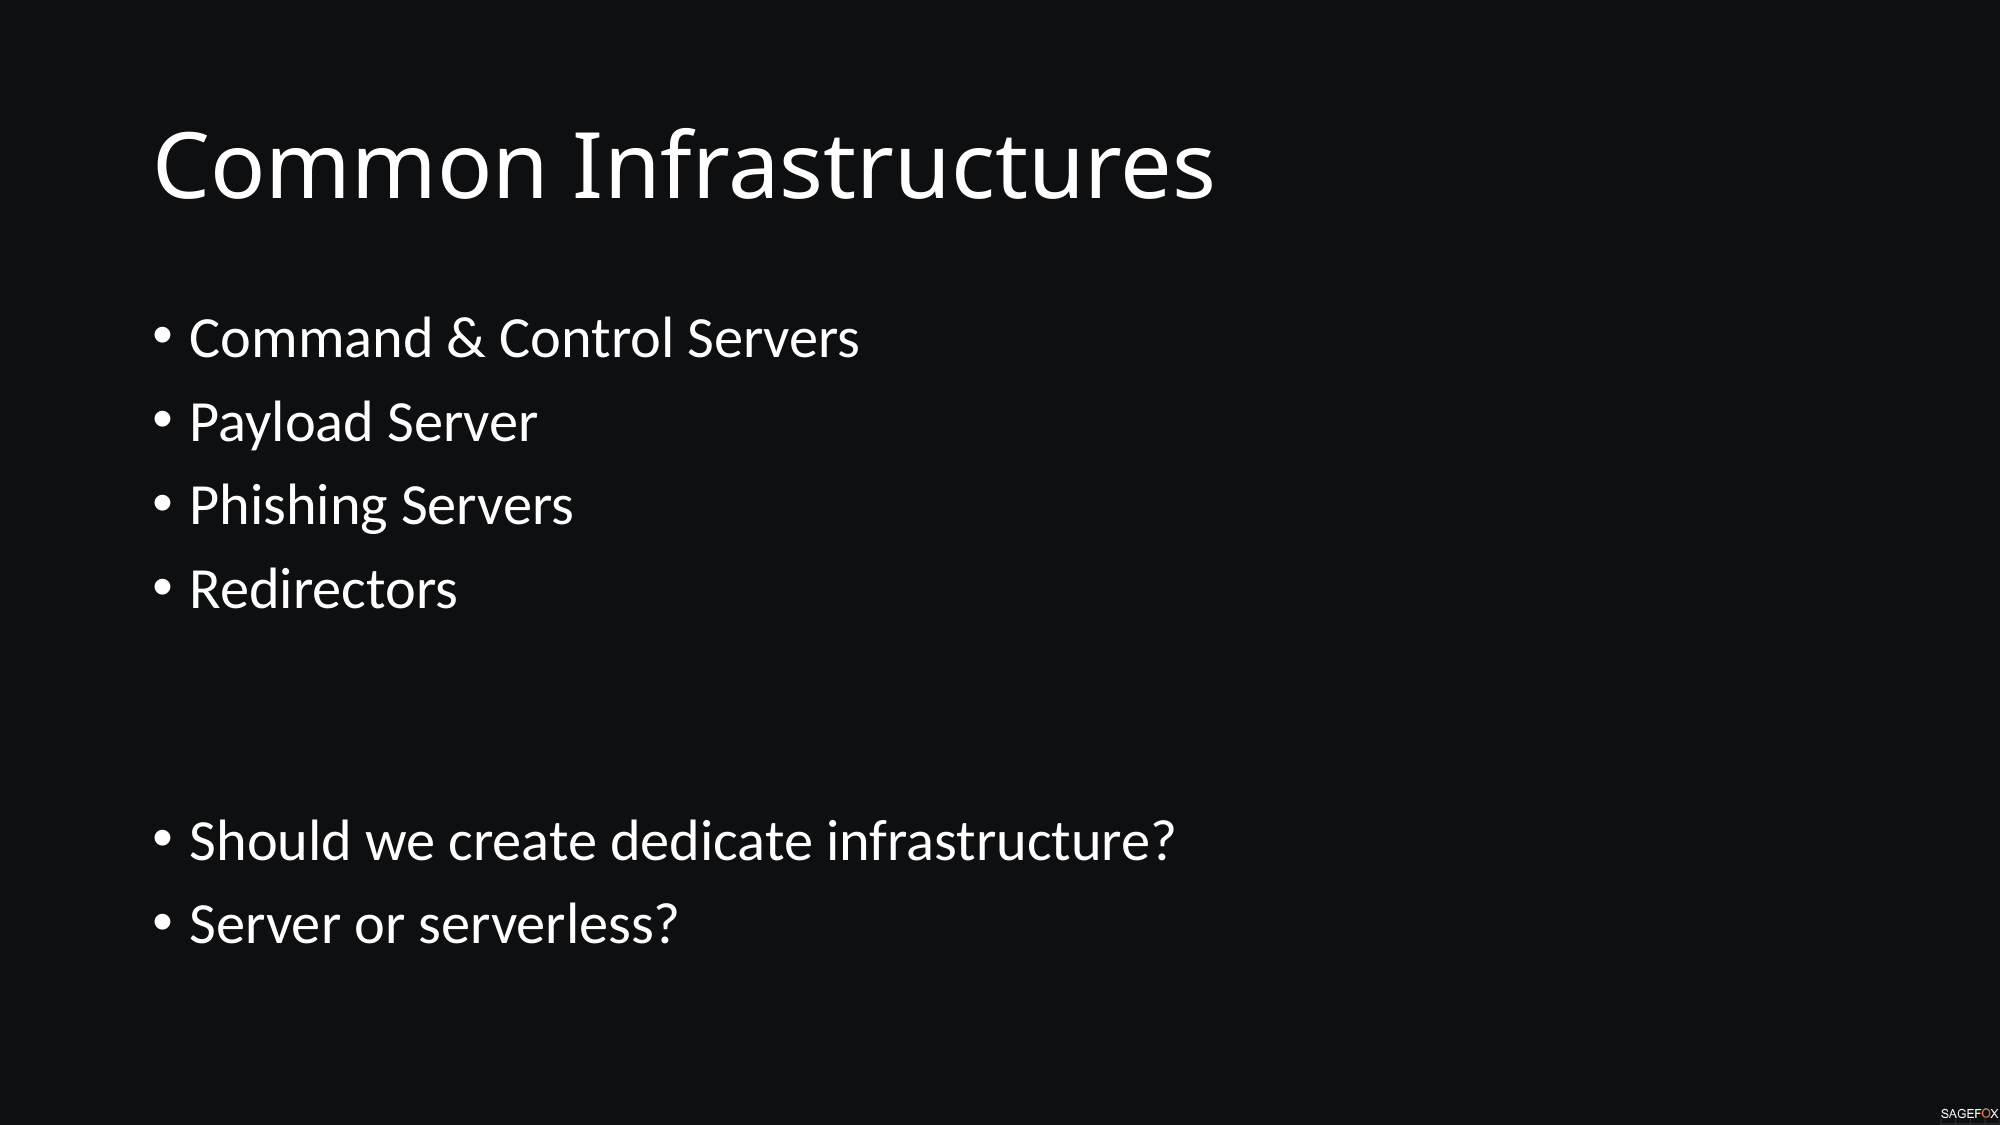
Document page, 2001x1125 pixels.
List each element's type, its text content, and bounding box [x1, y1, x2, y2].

picture [1940, 1108, 2000, 1125]
list Command & Control Servers Payload Server Phishing Servers Redirectors Should we create dedicate infrastructure? Server or serverless? [137, 299, 1863, 1014]
title Common Infrastructures [137, 59, 1863, 278]
